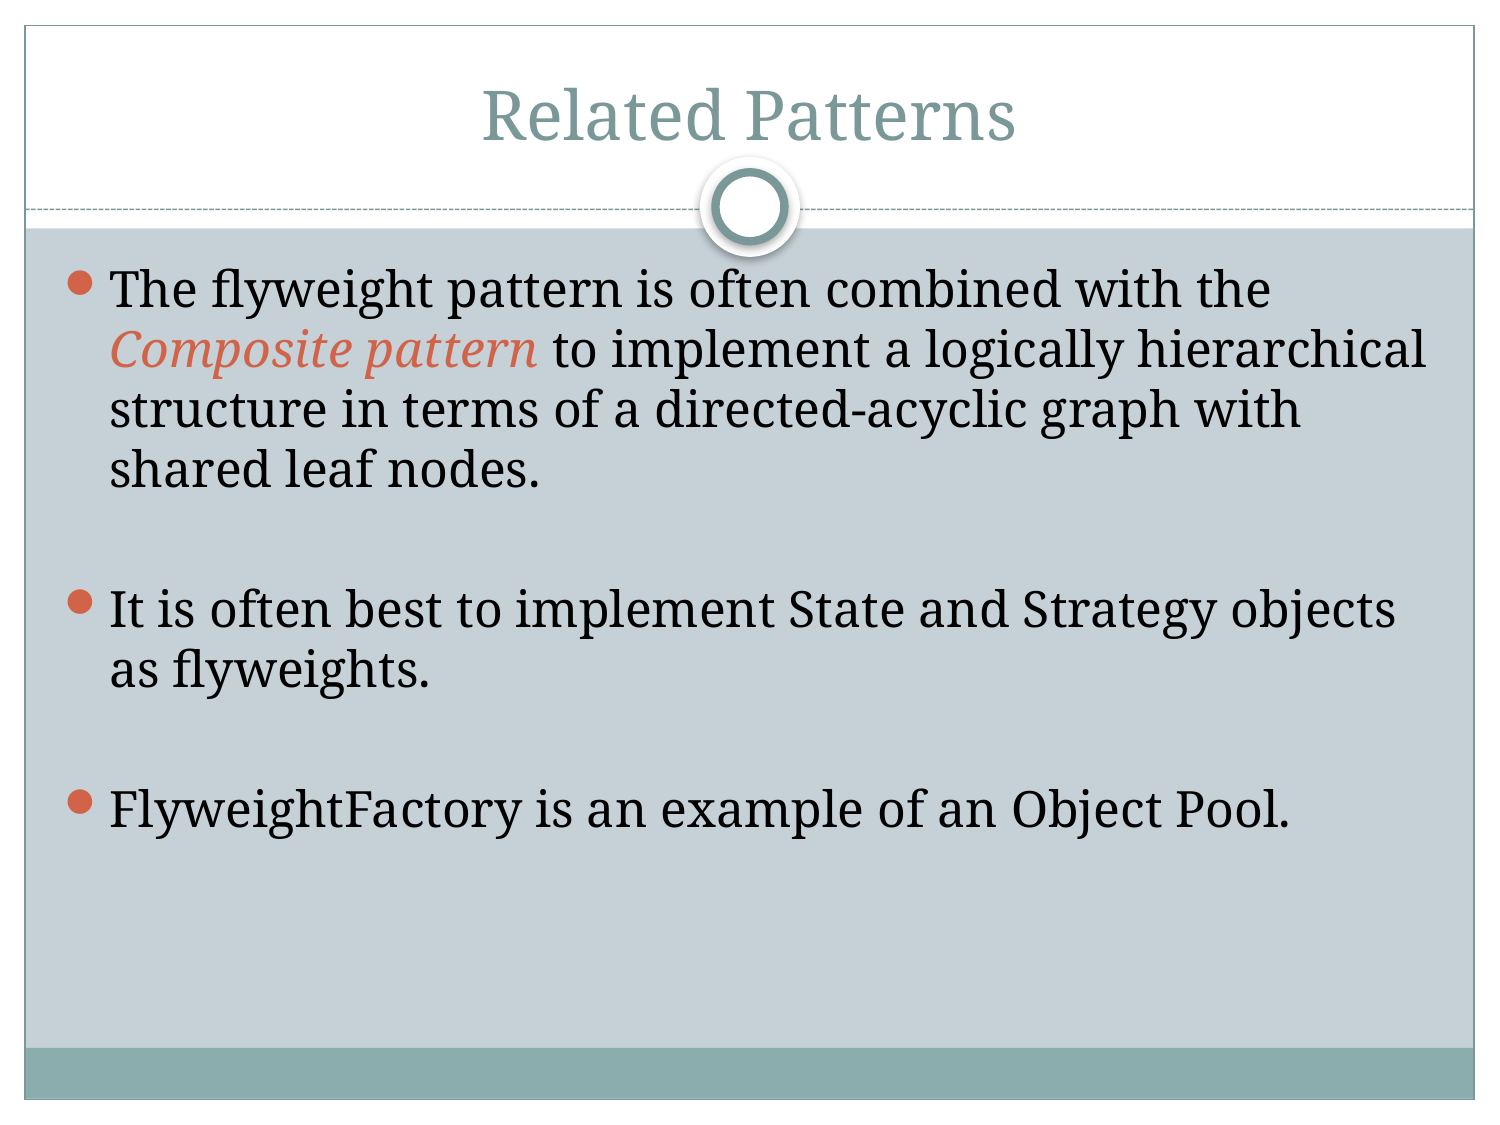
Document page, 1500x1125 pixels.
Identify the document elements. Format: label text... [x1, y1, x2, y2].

list The flyweight pattern is often combined with the Composite pattern to implement a logically hierarchical structure in terms of a directed-acyclic graph with shared leaf nodes. It is often best to implement State and Strategy objects as flyweights. FlyweightFactory is an example of an Object Pool. [49, 250, 1445, 1001]
title Related Patterns [49, 37, 1450, 162]
